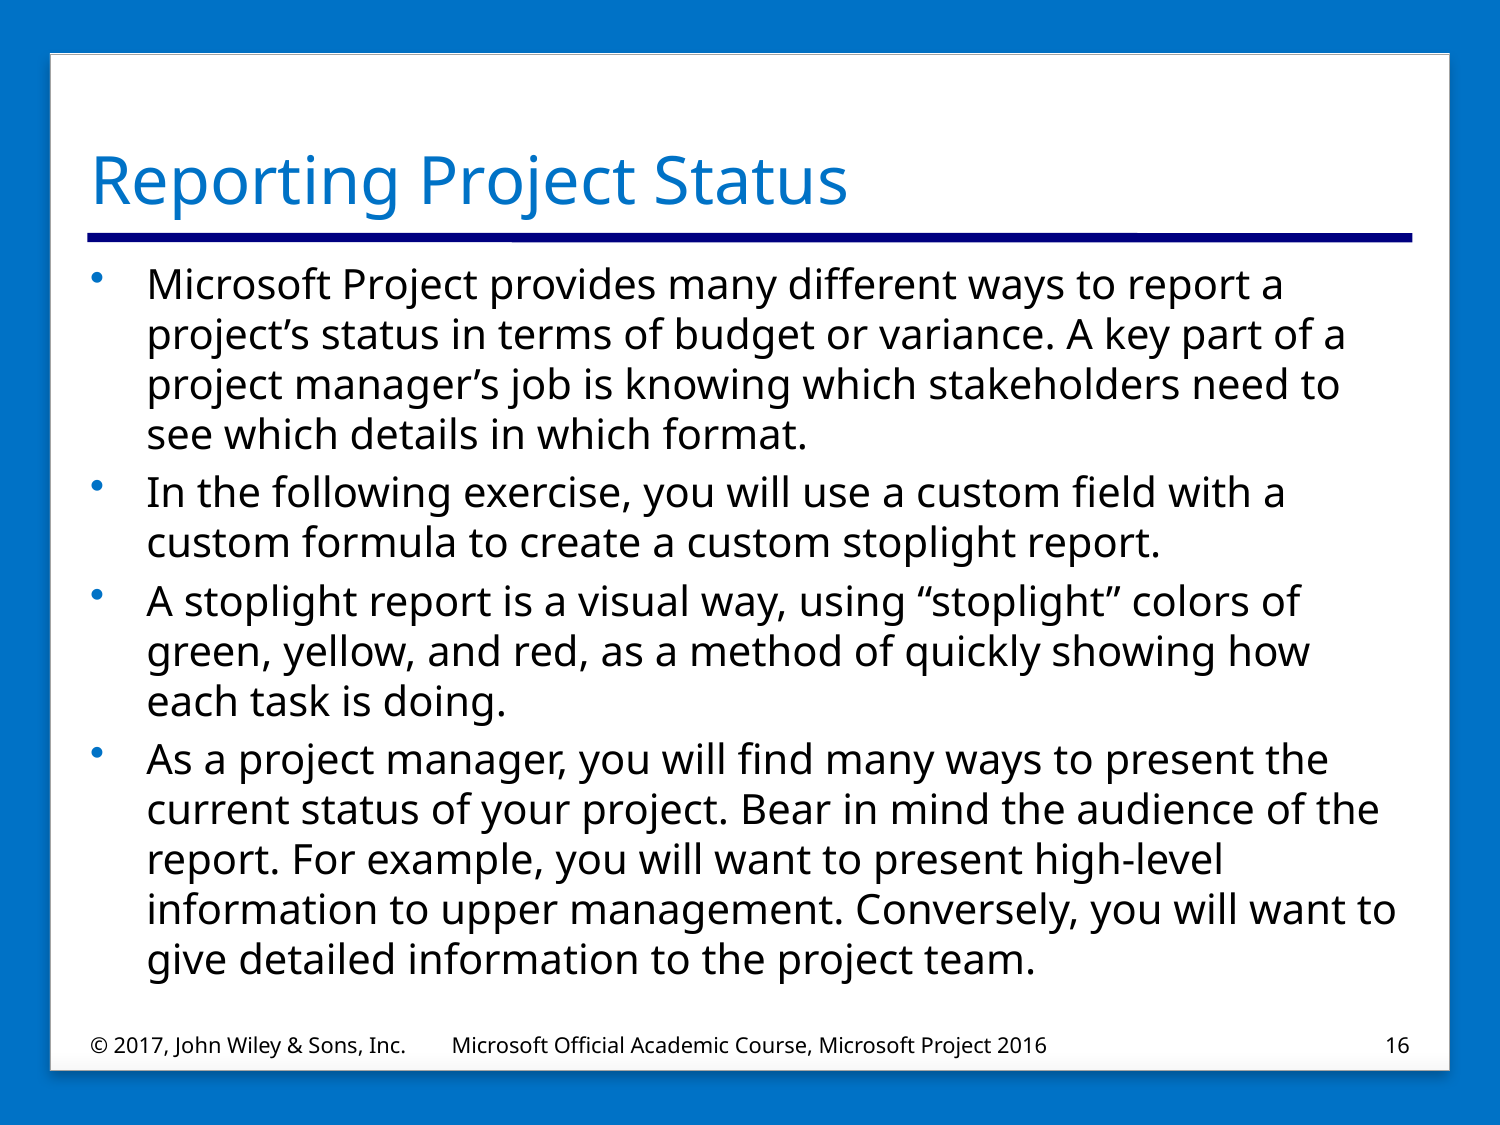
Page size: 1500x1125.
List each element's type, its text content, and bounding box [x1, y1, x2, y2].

title Reporting Project Status [74, 74, 1426, 226]
list Microsoft Project provides many different ways to report a project’s status in terms of budget or variance. A key part of a project manager’s job is knowing which stakeholders need to see which details in which format. In the following exercise, you will use a custom field with a custom formula to create a custom stoplight report. A stoplight report is a visual way, using “stoplight” colors of green, yellow, and red, as a method of quickly showing how each task is doing. As a project manager, you will find many ways to present the current status of your project. Bear in mind the audience of the report. For example, you will want to present high‐level information to upper management. Conversely, you will want to give detailed information to the project team. [75, 249, 1425, 1063]
slide_number 16 [1074, 1024, 1426, 1103]
slide_number © 2017, John Wiley & Sons, Inc. [74, 1024, 426, 1103]
footer Microsoft Official Academic Course, Microsoft Project 2016 [431, 1024, 1069, 1103]
